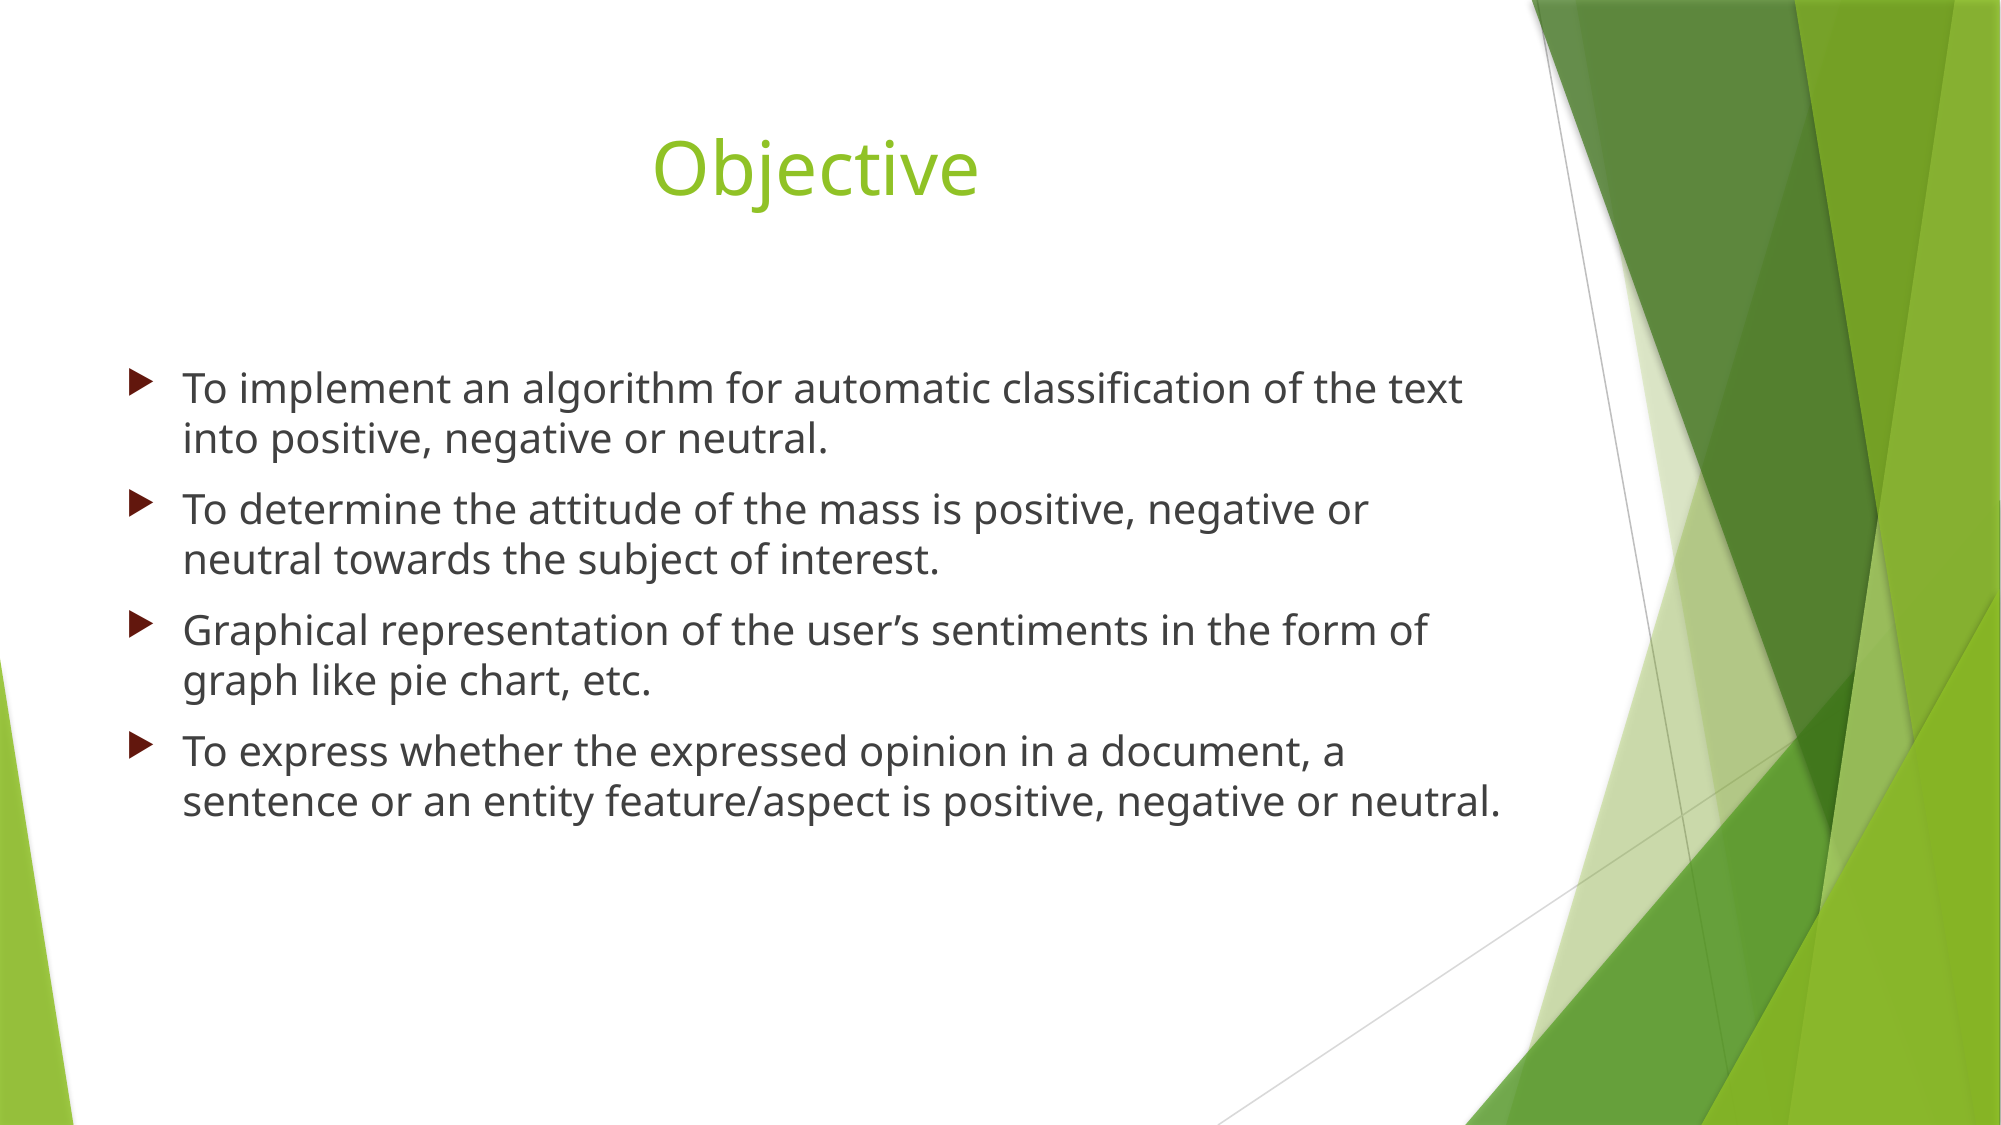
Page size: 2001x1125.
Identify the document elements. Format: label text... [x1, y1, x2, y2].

list To implement an algorithm for automatic classification of the text into positive, negative or neutral. To determine the attitude of the mass is positive, negative or neutral towards the subject of interest. Graphical representation of the user’s sentiments in the form of graph like pie chart, etc. To express whether the expressed opinion in a document, a sentence or an entity feature/aspect is positive, negative or neutral. [111, 354, 1522, 992]
title Objective [111, 112, 1522, 330]
